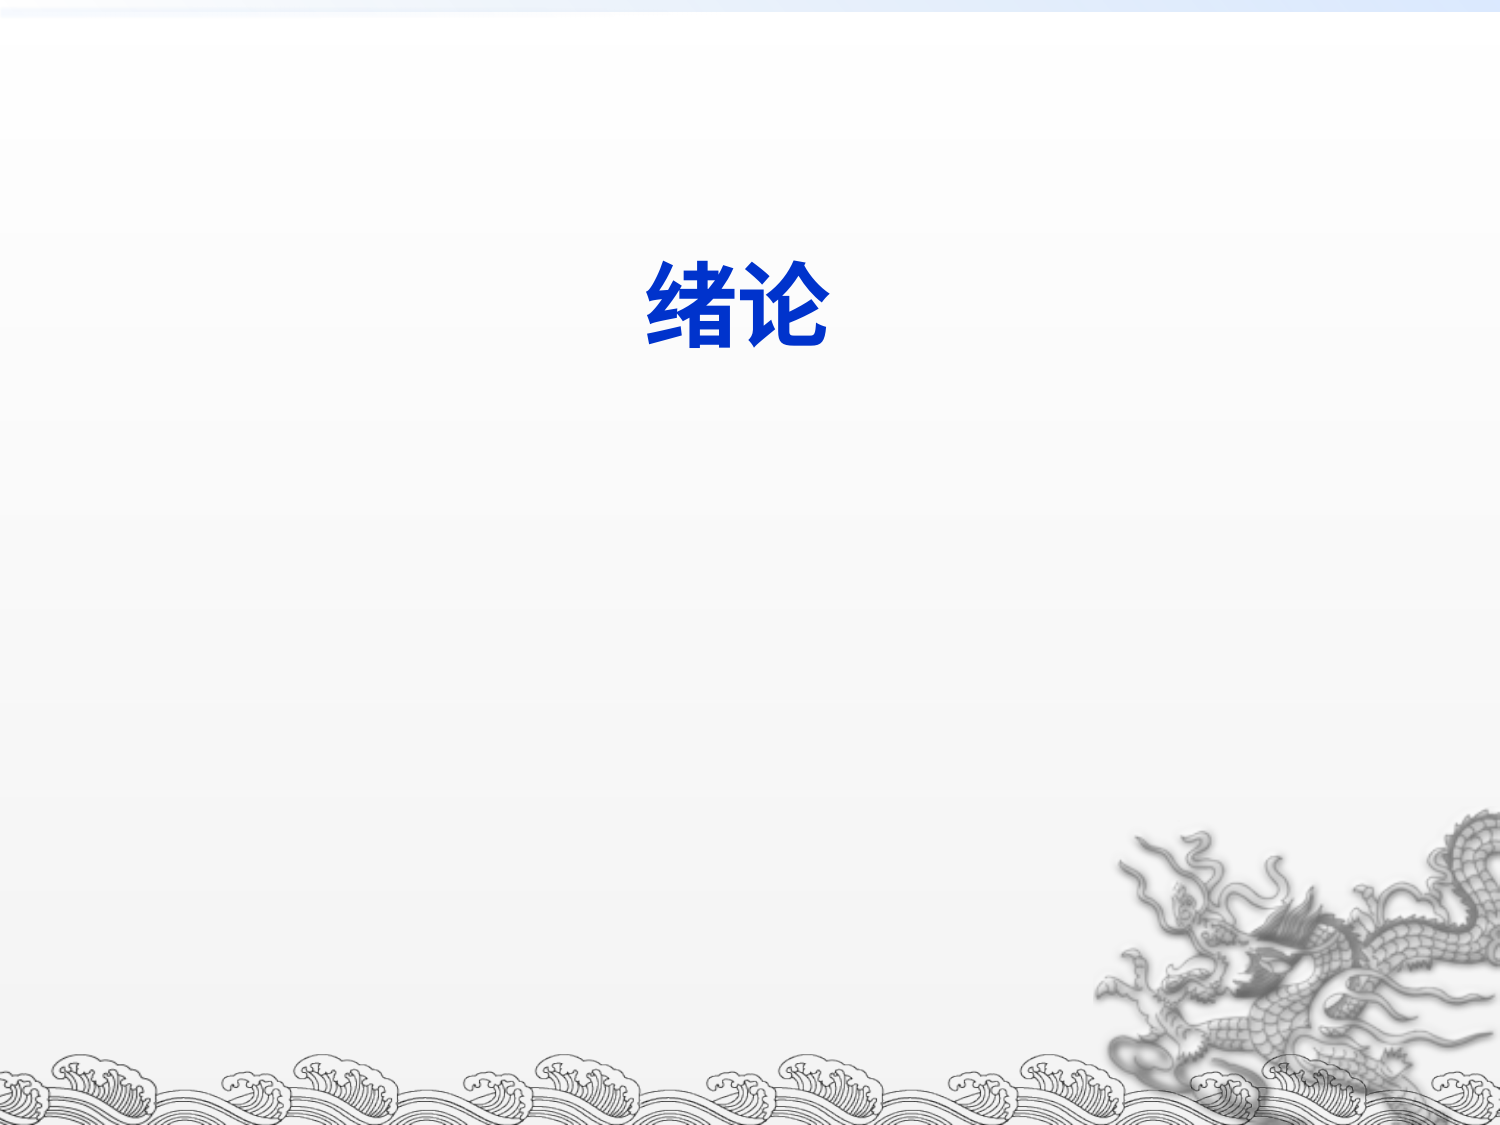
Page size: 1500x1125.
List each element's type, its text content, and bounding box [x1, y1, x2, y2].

title 绪论 [99, 224, 1375, 375]
